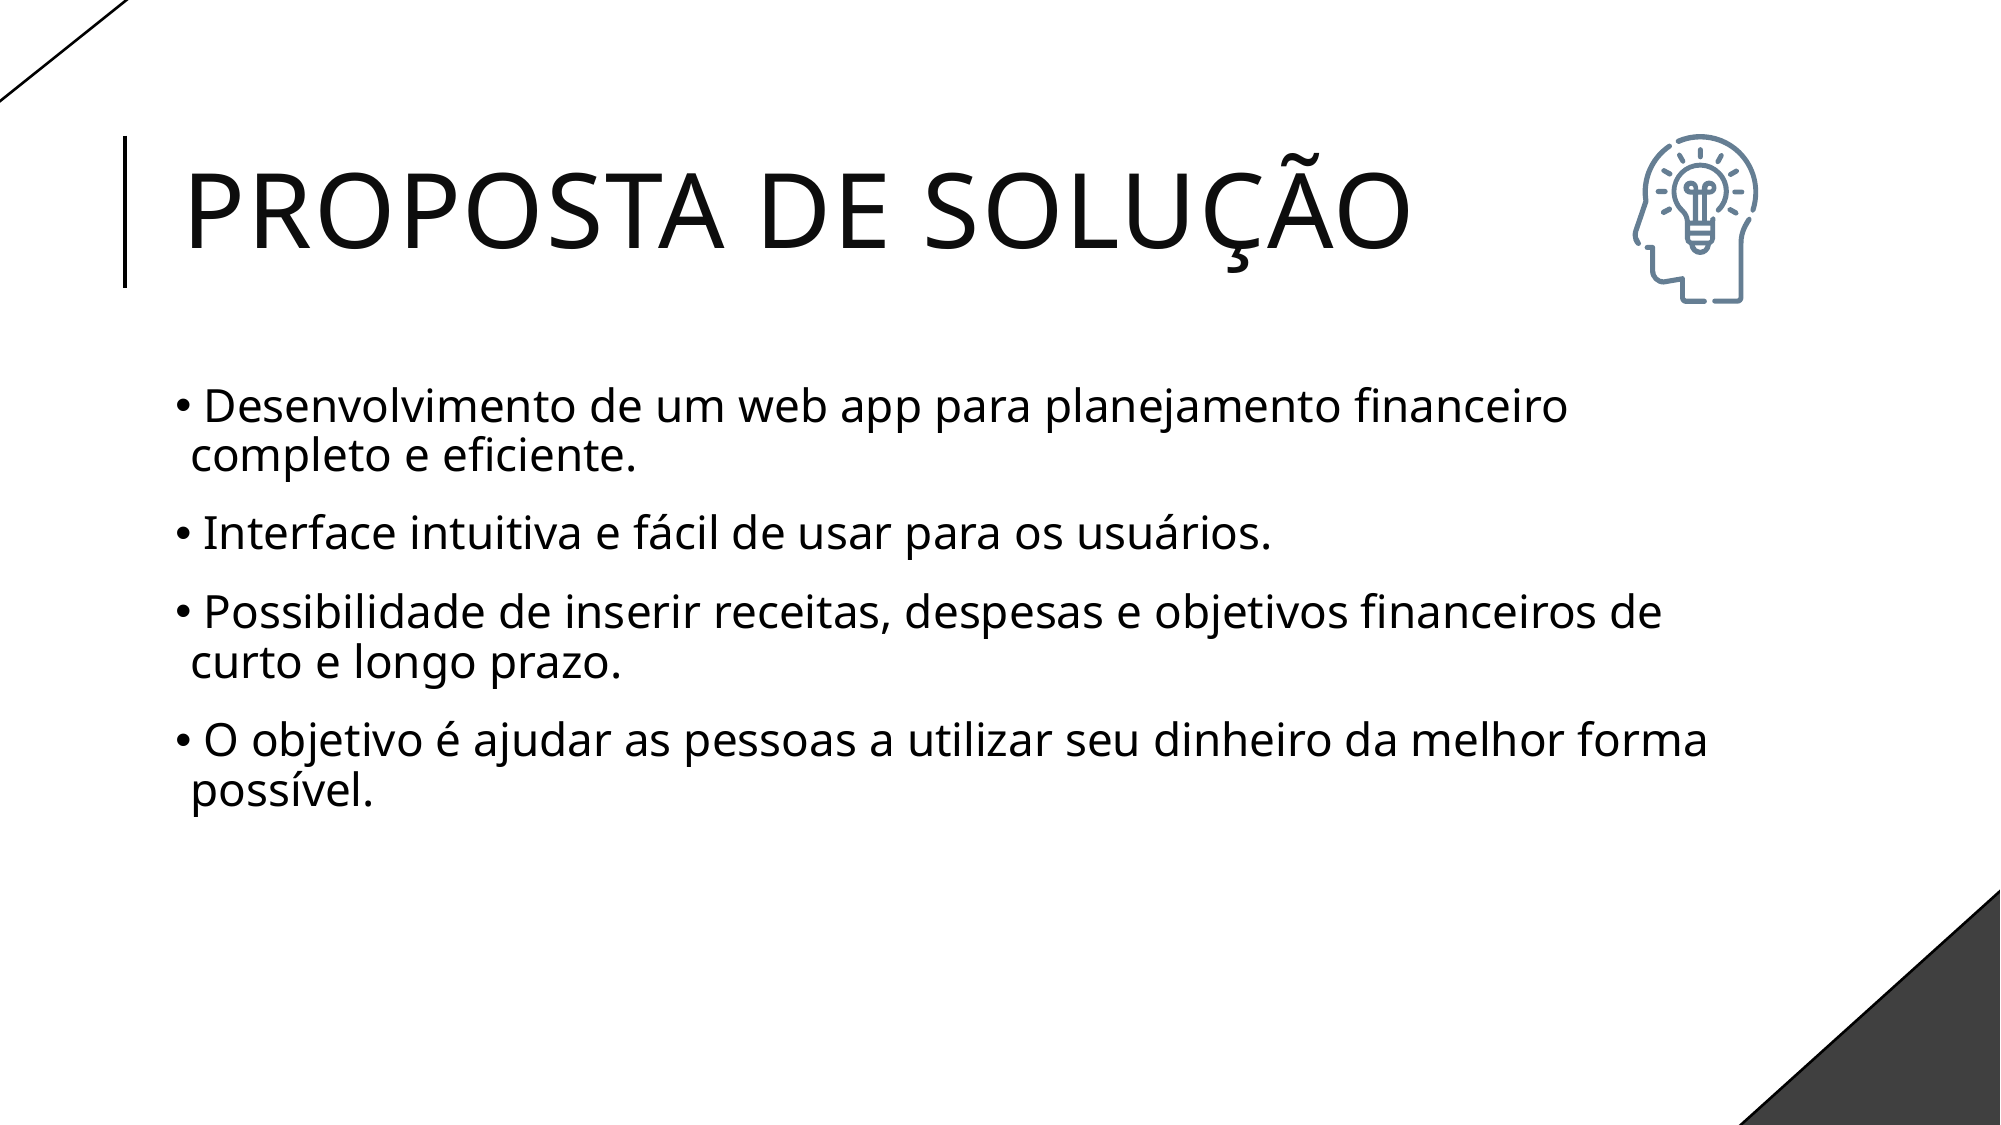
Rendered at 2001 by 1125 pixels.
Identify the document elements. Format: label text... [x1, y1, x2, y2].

list Desenvolvimento de um web app para planejamento financeiro completo e eficiente. Interface intuitiva e fácil de usar para os usuários. Possibilidade de inserir receitas, despesas e objetivos financeiros de curto e longo prazo. O objetivo é ajudar as pessoas a utilizar seu dinheiro da melhor forma possível. [168, 375, 1763, 1035]
title Proposta de solução [168, 96, 1763, 342]
text_box [0, 0, 129, 103]
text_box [1632, 133, 1763, 305]
text_box [1738, 889, 2000, 1125]
